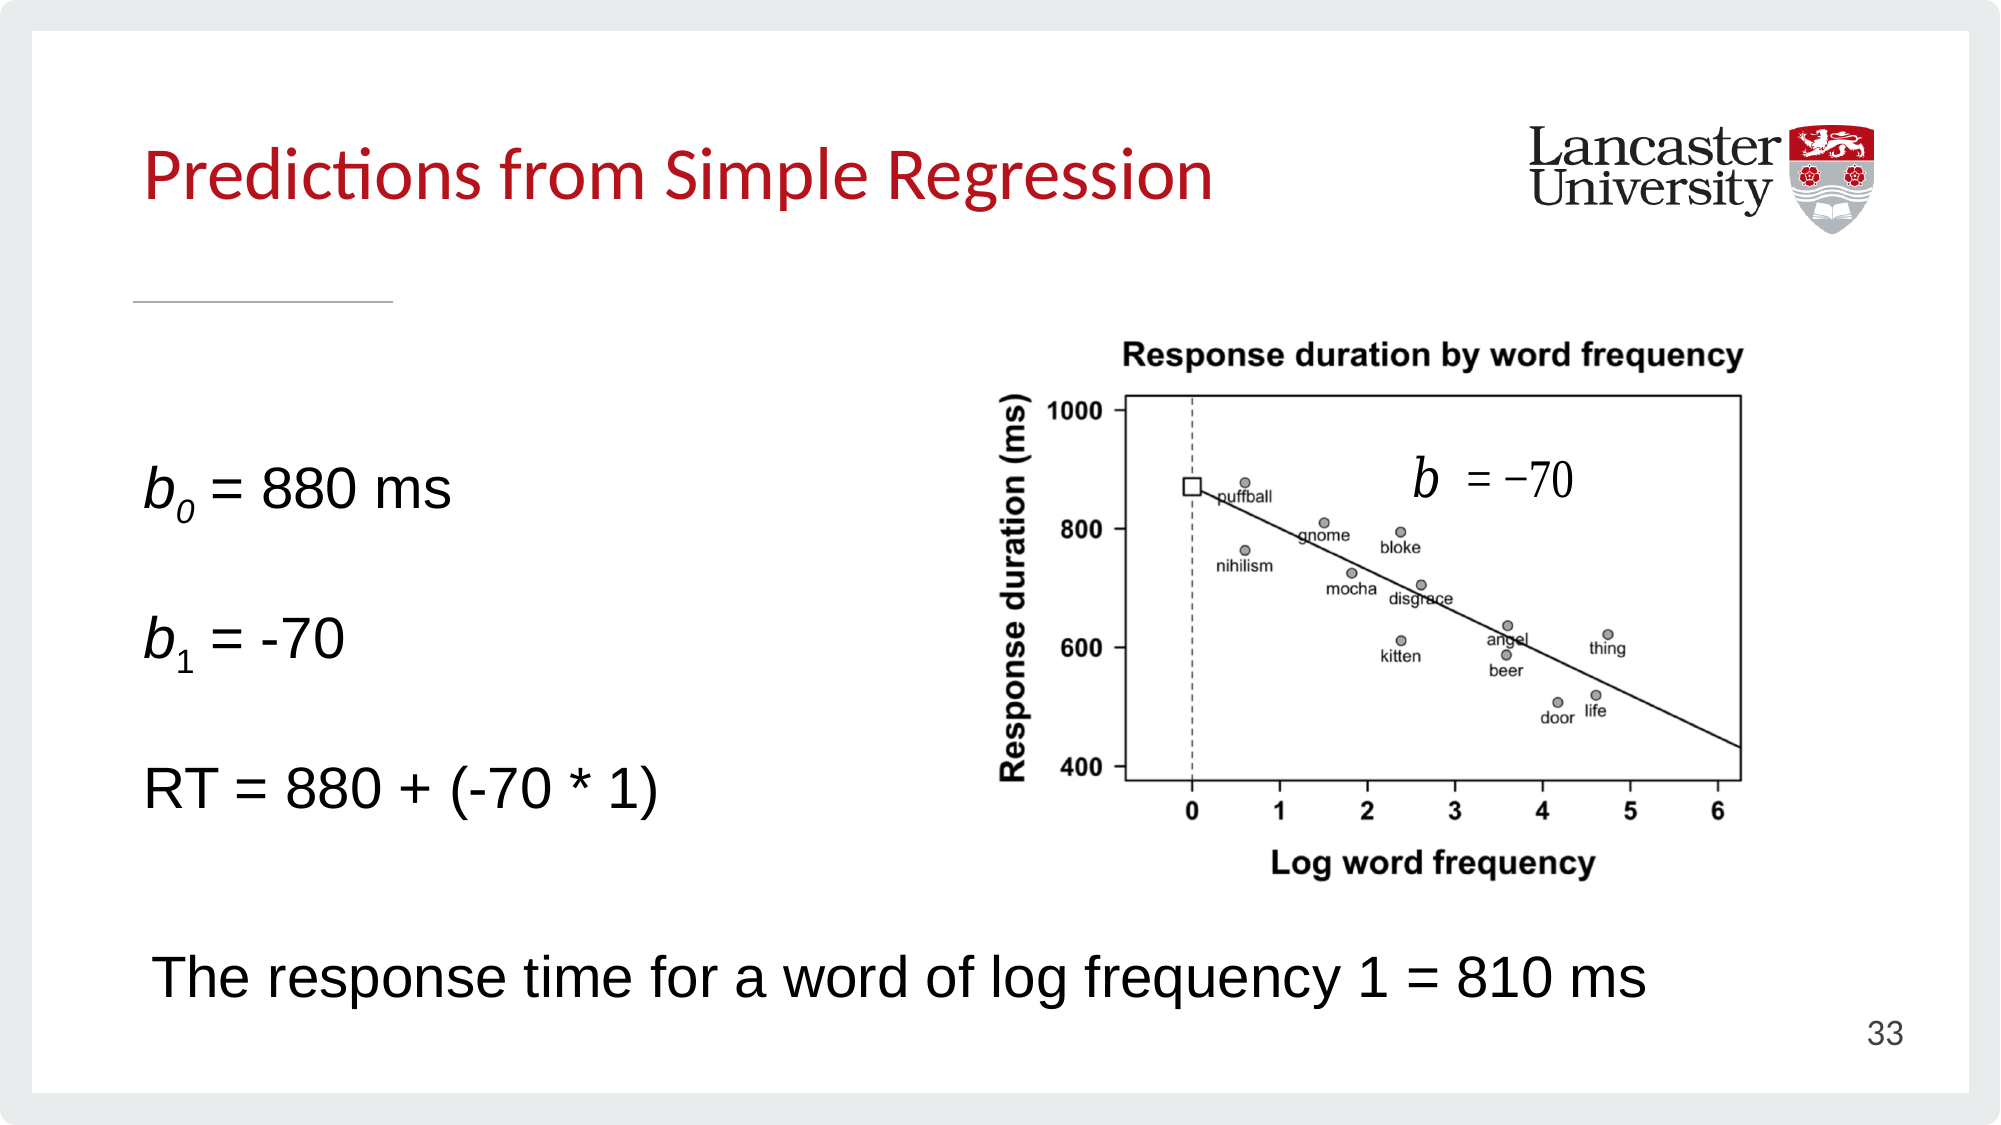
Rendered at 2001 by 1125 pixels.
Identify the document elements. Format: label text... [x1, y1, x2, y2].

picture [972, 316, 1794, 894]
slide_number 33 [1468, 1001, 1919, 1061]
text_box The response time for a word of log frequency 1 = 810 ms [136, 931, 1665, 1017]
title Predictions from Simple Regression [128, 78, 1448, 279]
